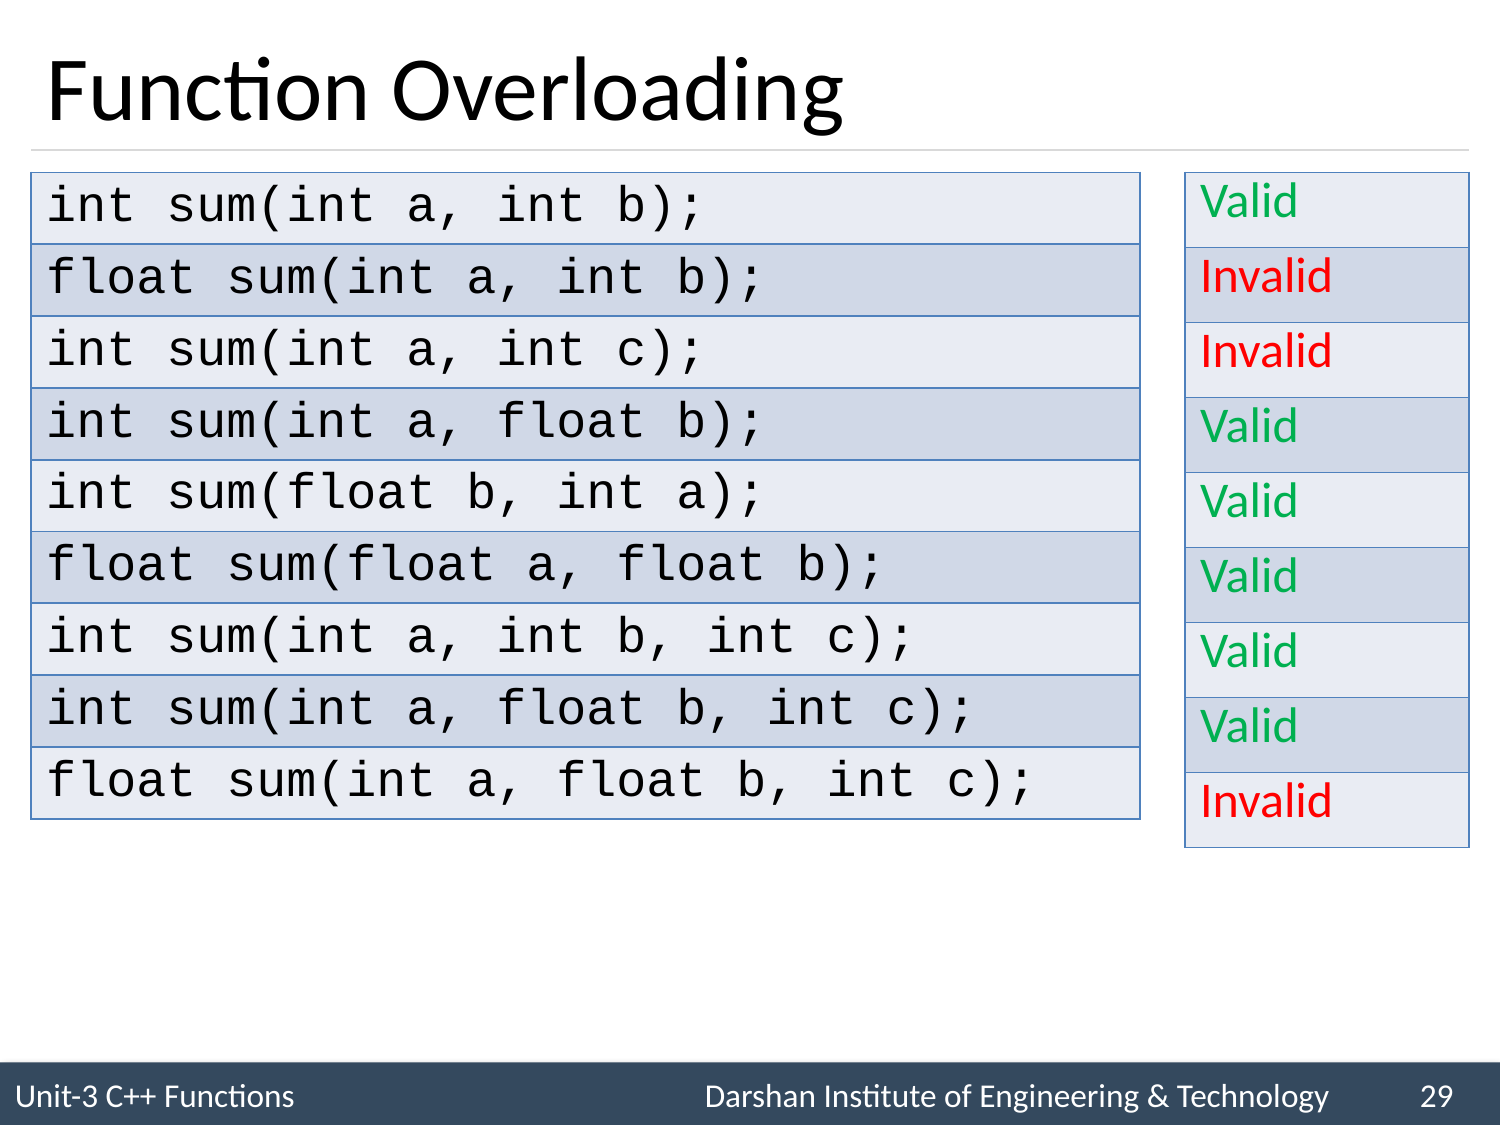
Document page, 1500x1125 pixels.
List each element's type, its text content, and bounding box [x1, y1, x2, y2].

table_header int sum(int a, int b); [32, 173, 1139, 243]
table_cell int sum(float b, int a); [32, 461, 1139, 531]
table_cell int sum(int a, float b); [32, 389, 1139, 459]
table_cell float sum(int a, int b); [32, 245, 1139, 315]
table_cell Valid [1186, 548, 1468, 622]
table_cell Valid [1186, 398, 1468, 472]
table_cell Invalid [1186, 248, 1468, 322]
table_cell float sum(int a, float b, int c); [32, 748, 1139, 818]
table_cell Invalid [1186, 323, 1468, 397]
table_cell int sum(int a, float b, int c); [32, 676, 1139, 746]
table_cell Valid [1186, 473, 1468, 547]
title Function Overloading [31, 17, 1469, 150]
table_cell Invalid [1186, 773, 1468, 847]
table_header Valid [1186, 173, 1468, 247]
table_cell int sum(int a, int b, int c); [32, 604, 1139, 674]
table_cell Valid [1186, 623, 1468, 697]
table_cell Valid [1186, 698, 1468, 772]
table_cell float sum(float a, float b); [32, 532, 1139, 602]
table_cell int sum(int a, int c); [32, 317, 1139, 387]
